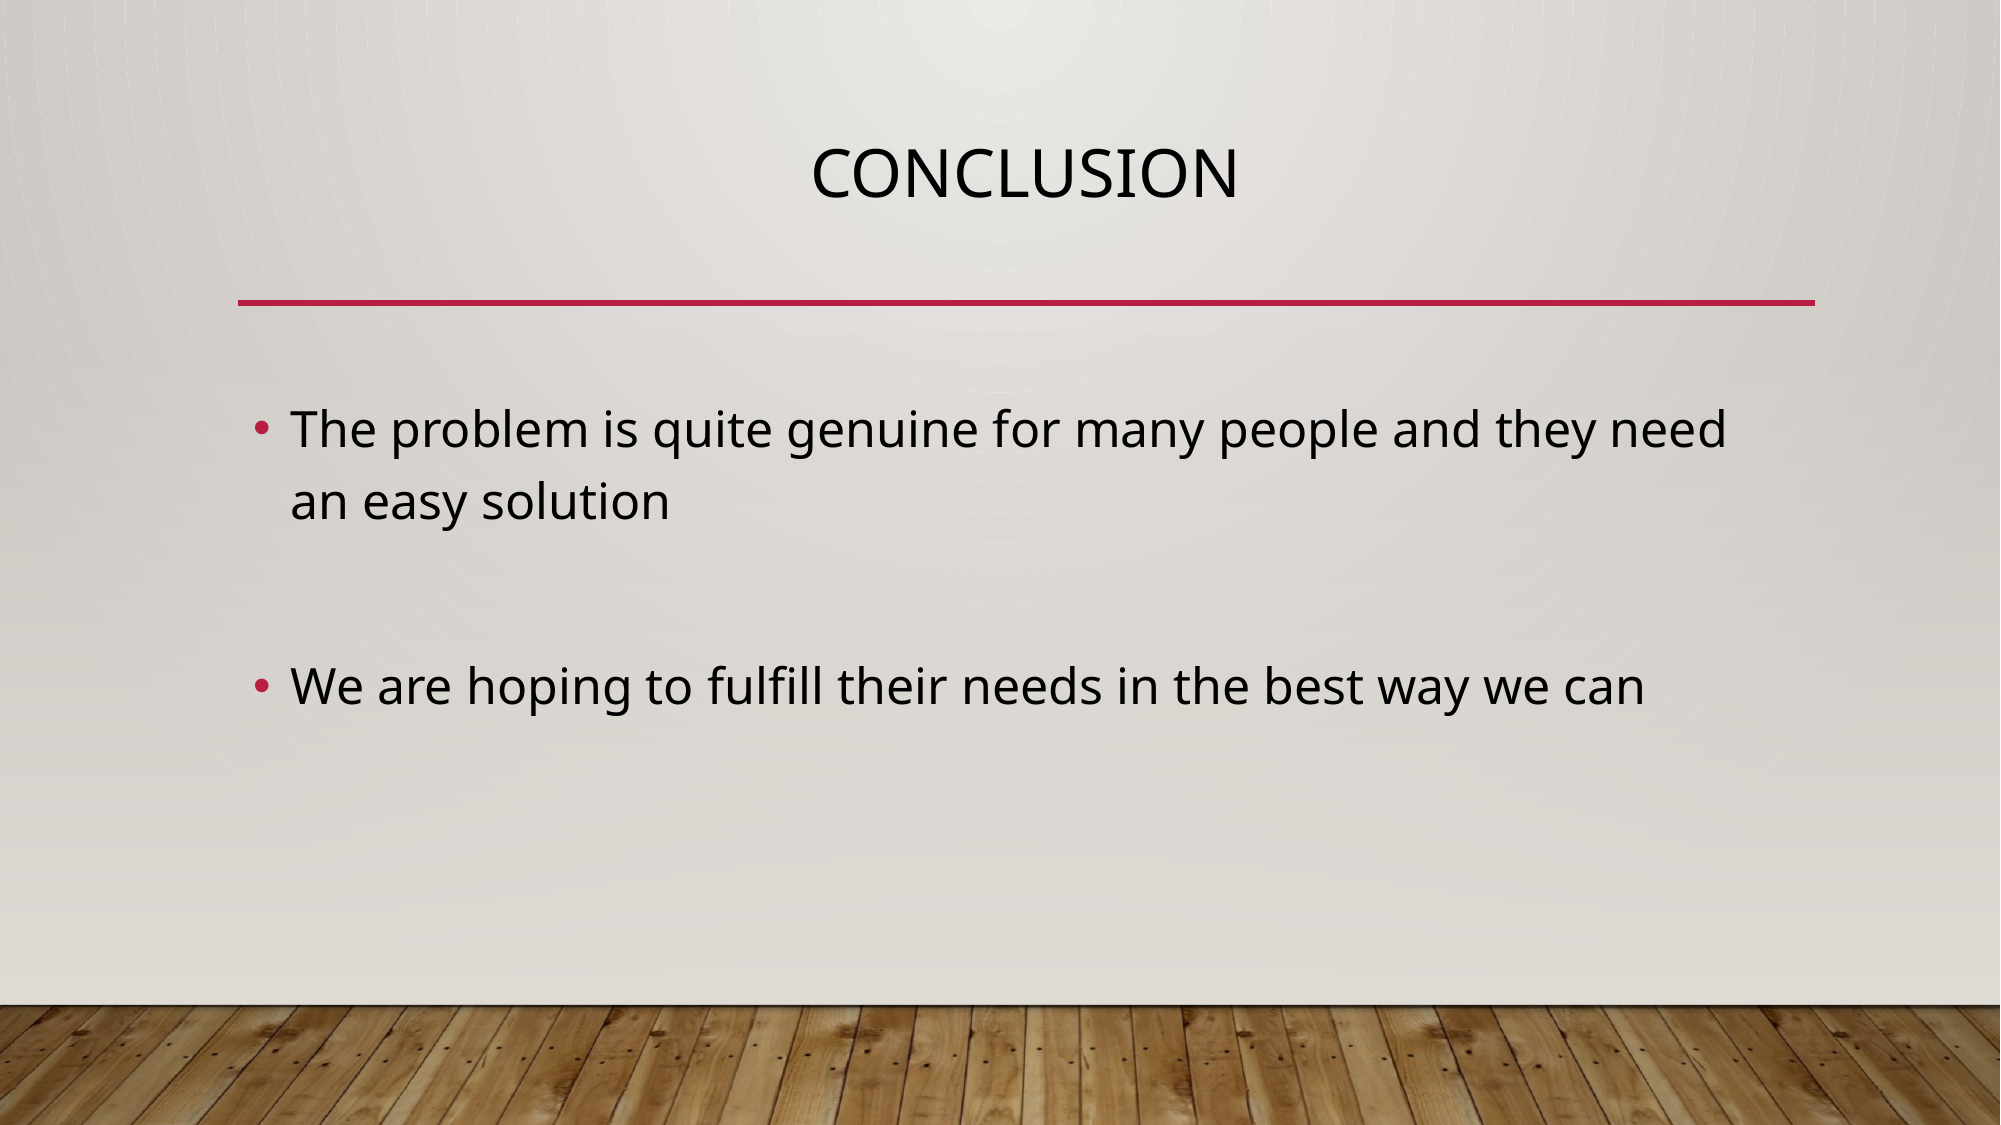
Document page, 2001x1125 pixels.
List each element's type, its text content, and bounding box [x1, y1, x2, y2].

list The problem is quite genuine for many people and they need an easy solution We are hoping to fulfill their needs in the best way we can [238, 377, 1814, 897]
picture [0, 1005, 2000, 1125]
title conclusion [238, 131, 1814, 305]
